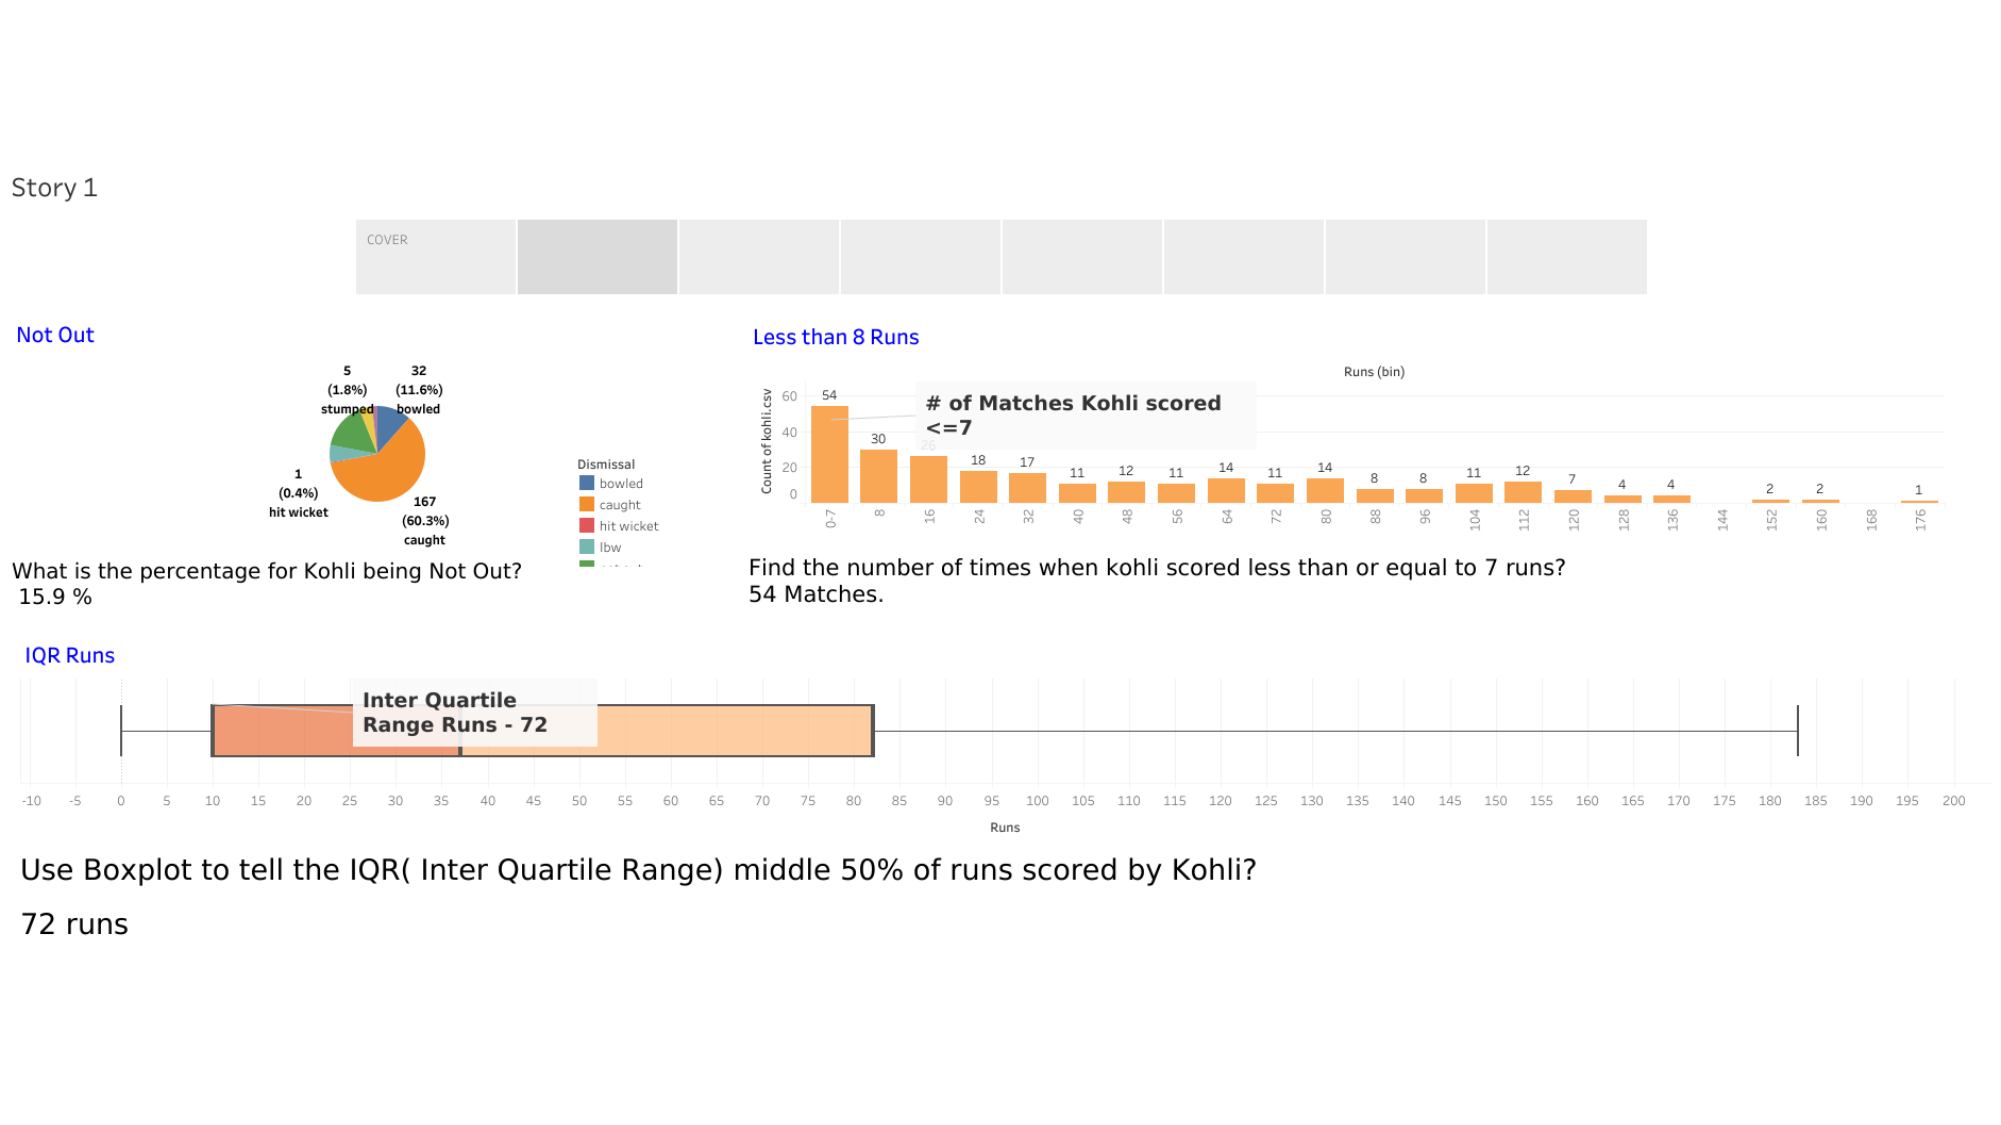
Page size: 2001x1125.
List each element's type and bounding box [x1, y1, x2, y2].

picture [0, 159, 2000, 966]
